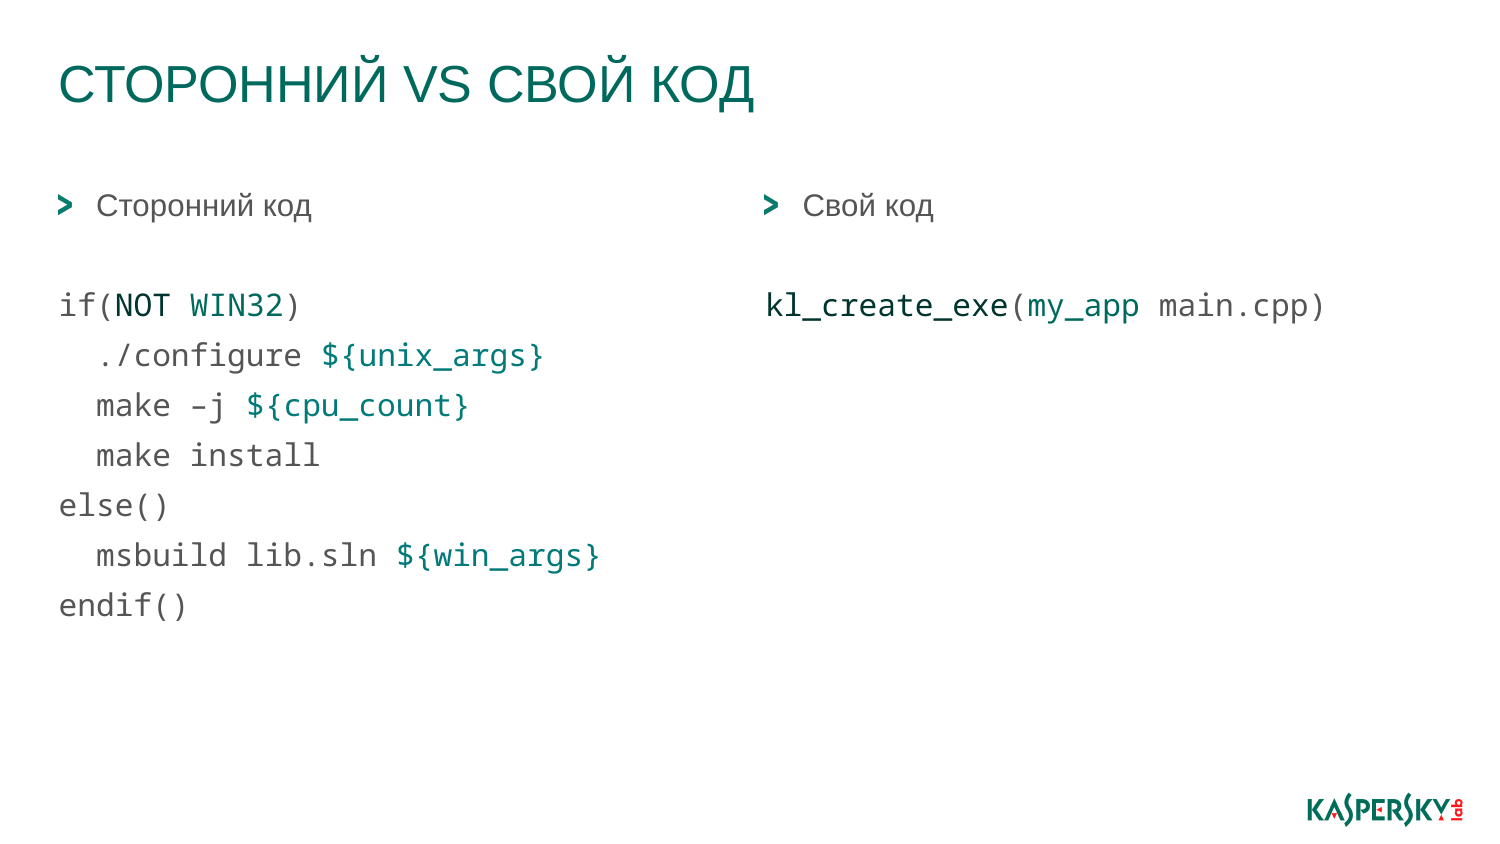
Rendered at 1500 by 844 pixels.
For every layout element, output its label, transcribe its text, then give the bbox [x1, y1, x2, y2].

picture [764, 194, 778, 215]
list Сторонний код if(NOT WIN32) ./configure ${unix_args} make –j ${cpu_count} make install else() msbuild lib.sln ${win_args} endif() [58, 185, 733, 759]
title Сторонний VS свой код [58, 52, 1442, 163]
picture [58, 194, 72, 215]
list Свой код kl_create_exe(my_app main.cpp) [764, 185, 1439, 759]
picture [1305, 787, 1466, 835]
